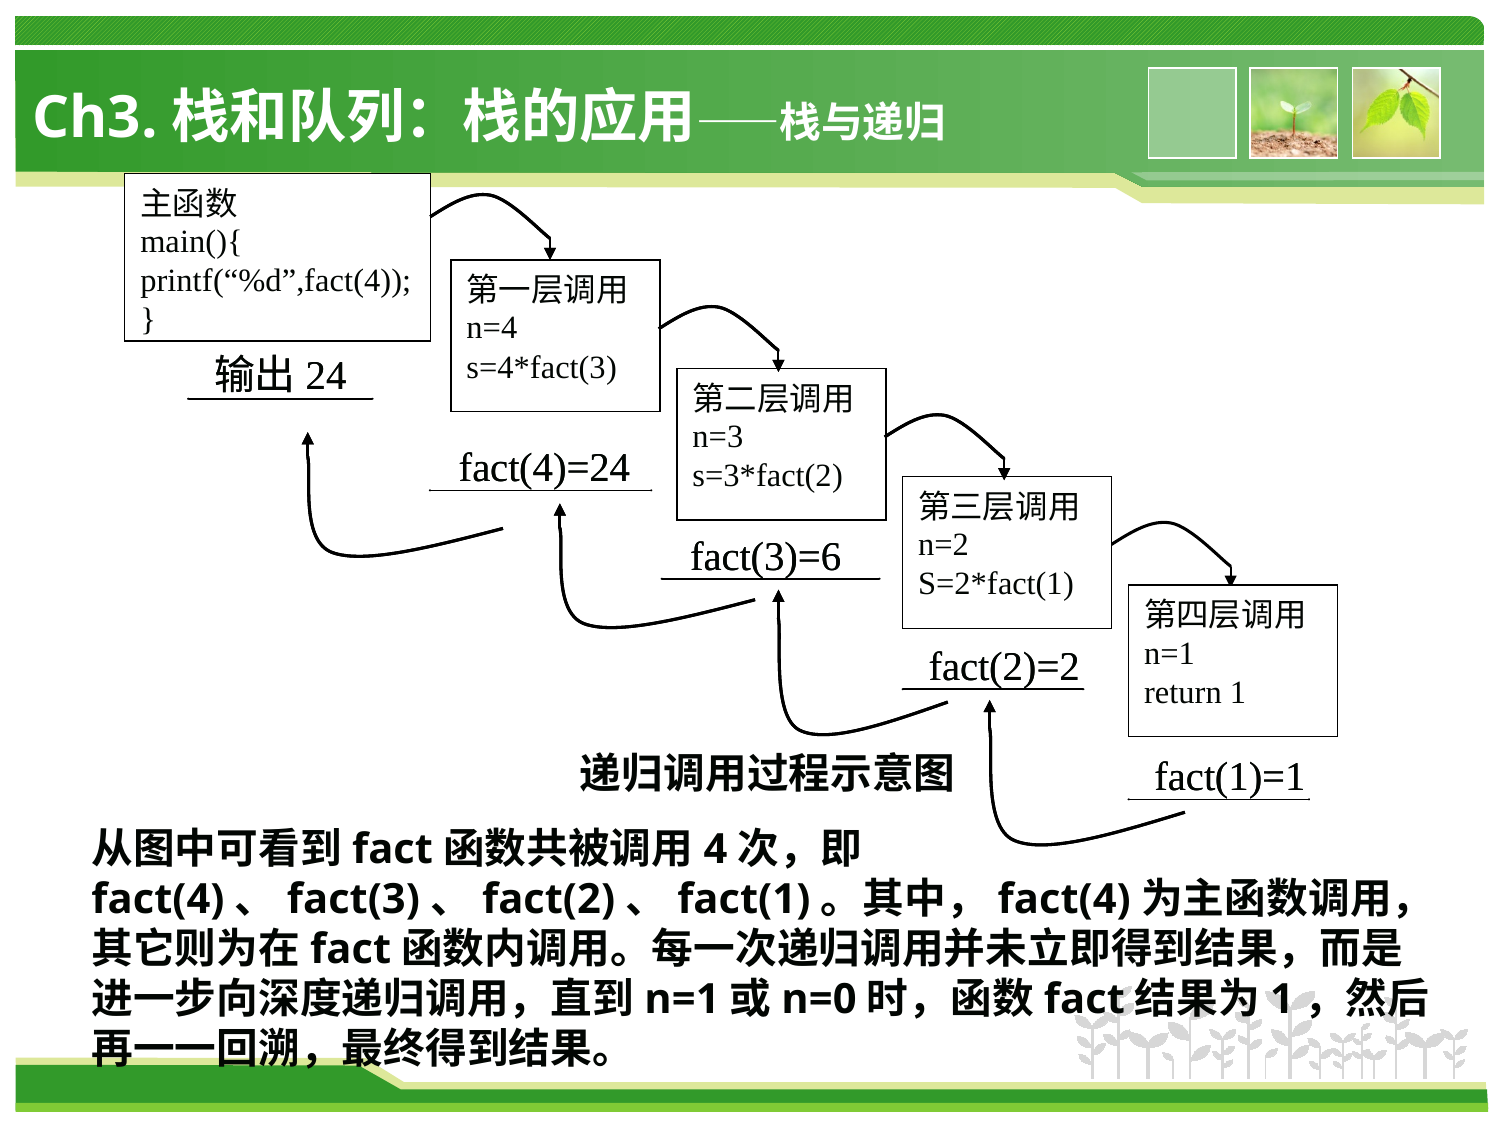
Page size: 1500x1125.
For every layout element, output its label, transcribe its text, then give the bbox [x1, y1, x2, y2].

slide_number [1198, 1077, 1465, 1125]
title Ch3.栈和队列：栈的应用——栈与递归 [17, 42, 1200, 186]
picture [1251, 69, 1337, 157]
picture [1353, 69, 1439, 157]
picture [123, 172, 1341, 859]
text_box 递归调用过程示意图 从图中可看到fact函数共被调用4次，即fact(4)、fact(3)、fact(2)、fact(1)。其中，fact(4)为主函数调用，其它则为在fact函数内调用。每一次递归调用并未立即得到结果，而是进一步向深度递归调用，直到n=1或n=0时，函数fact结果为1，然后再一一回溯，最终得到结果。 [76, 739, 1459, 1080]
